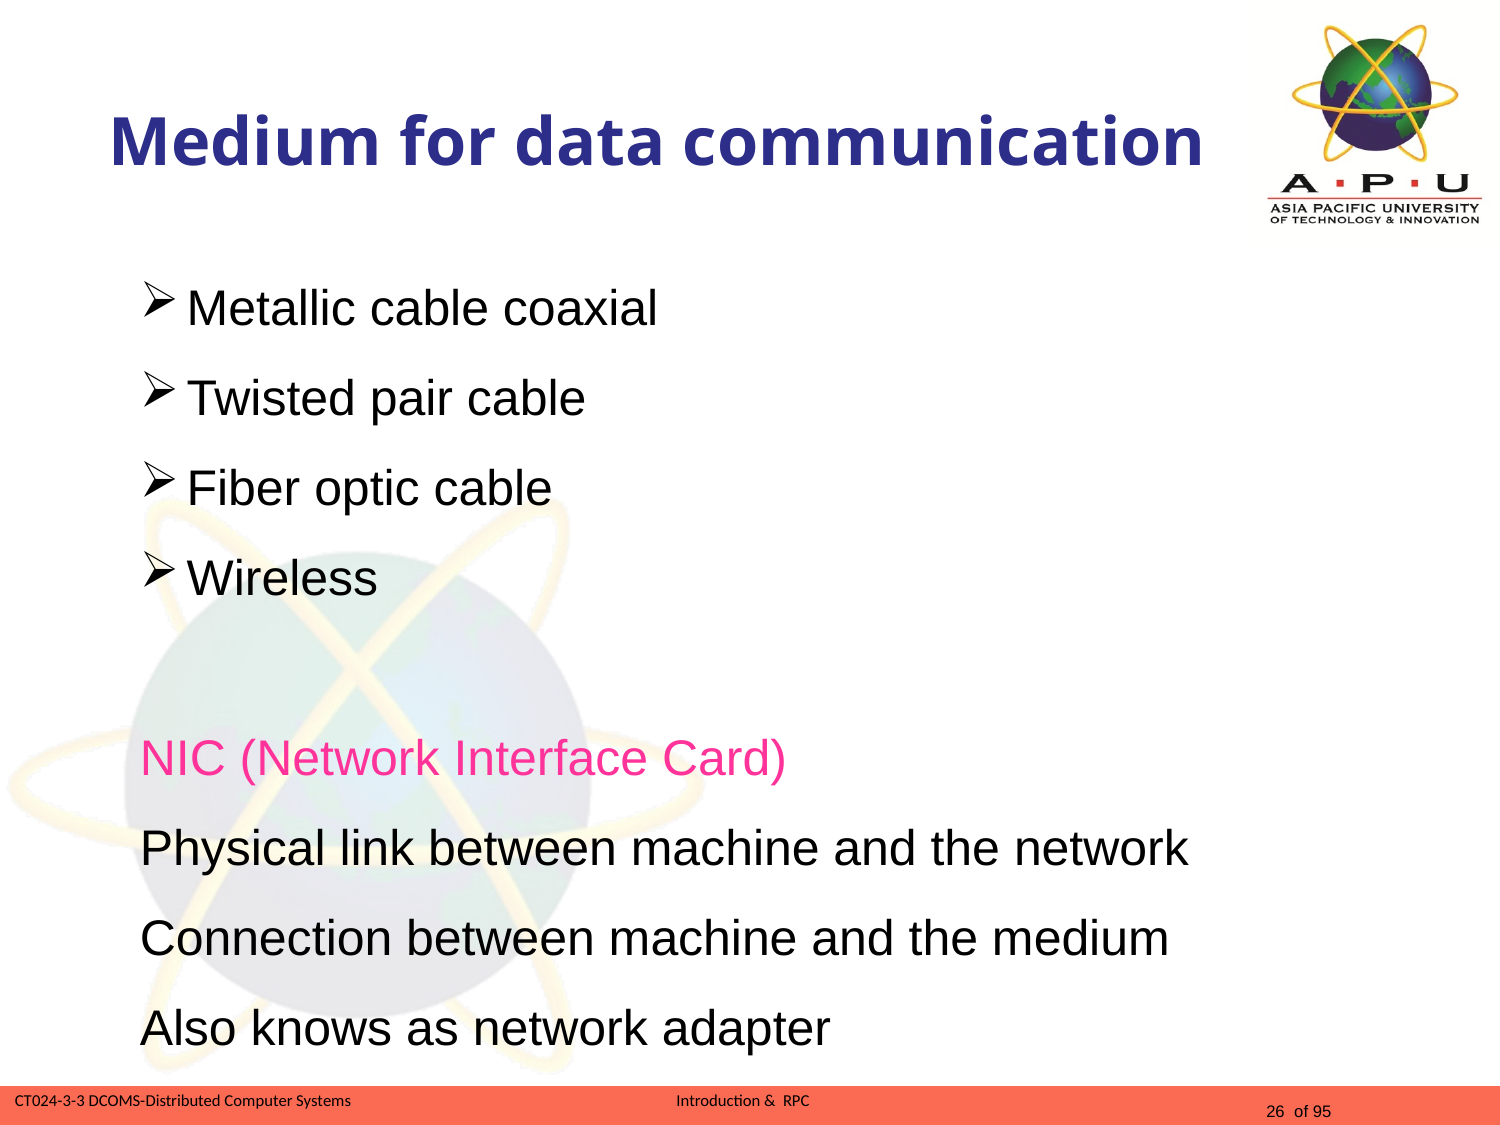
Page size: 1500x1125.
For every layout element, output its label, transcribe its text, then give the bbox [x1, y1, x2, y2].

text_box Metallic cable coaxial Twisted pair cable Fiber optic cable Wireless NIC (Network Interface Card) Physical link between machine and the network Connection between machine and the medium Also knows as network adapter [124, 238, 1387, 1064]
title Medium for data communication [79, 45, 1235, 233]
picture [1251, 0, 1500, 249]
